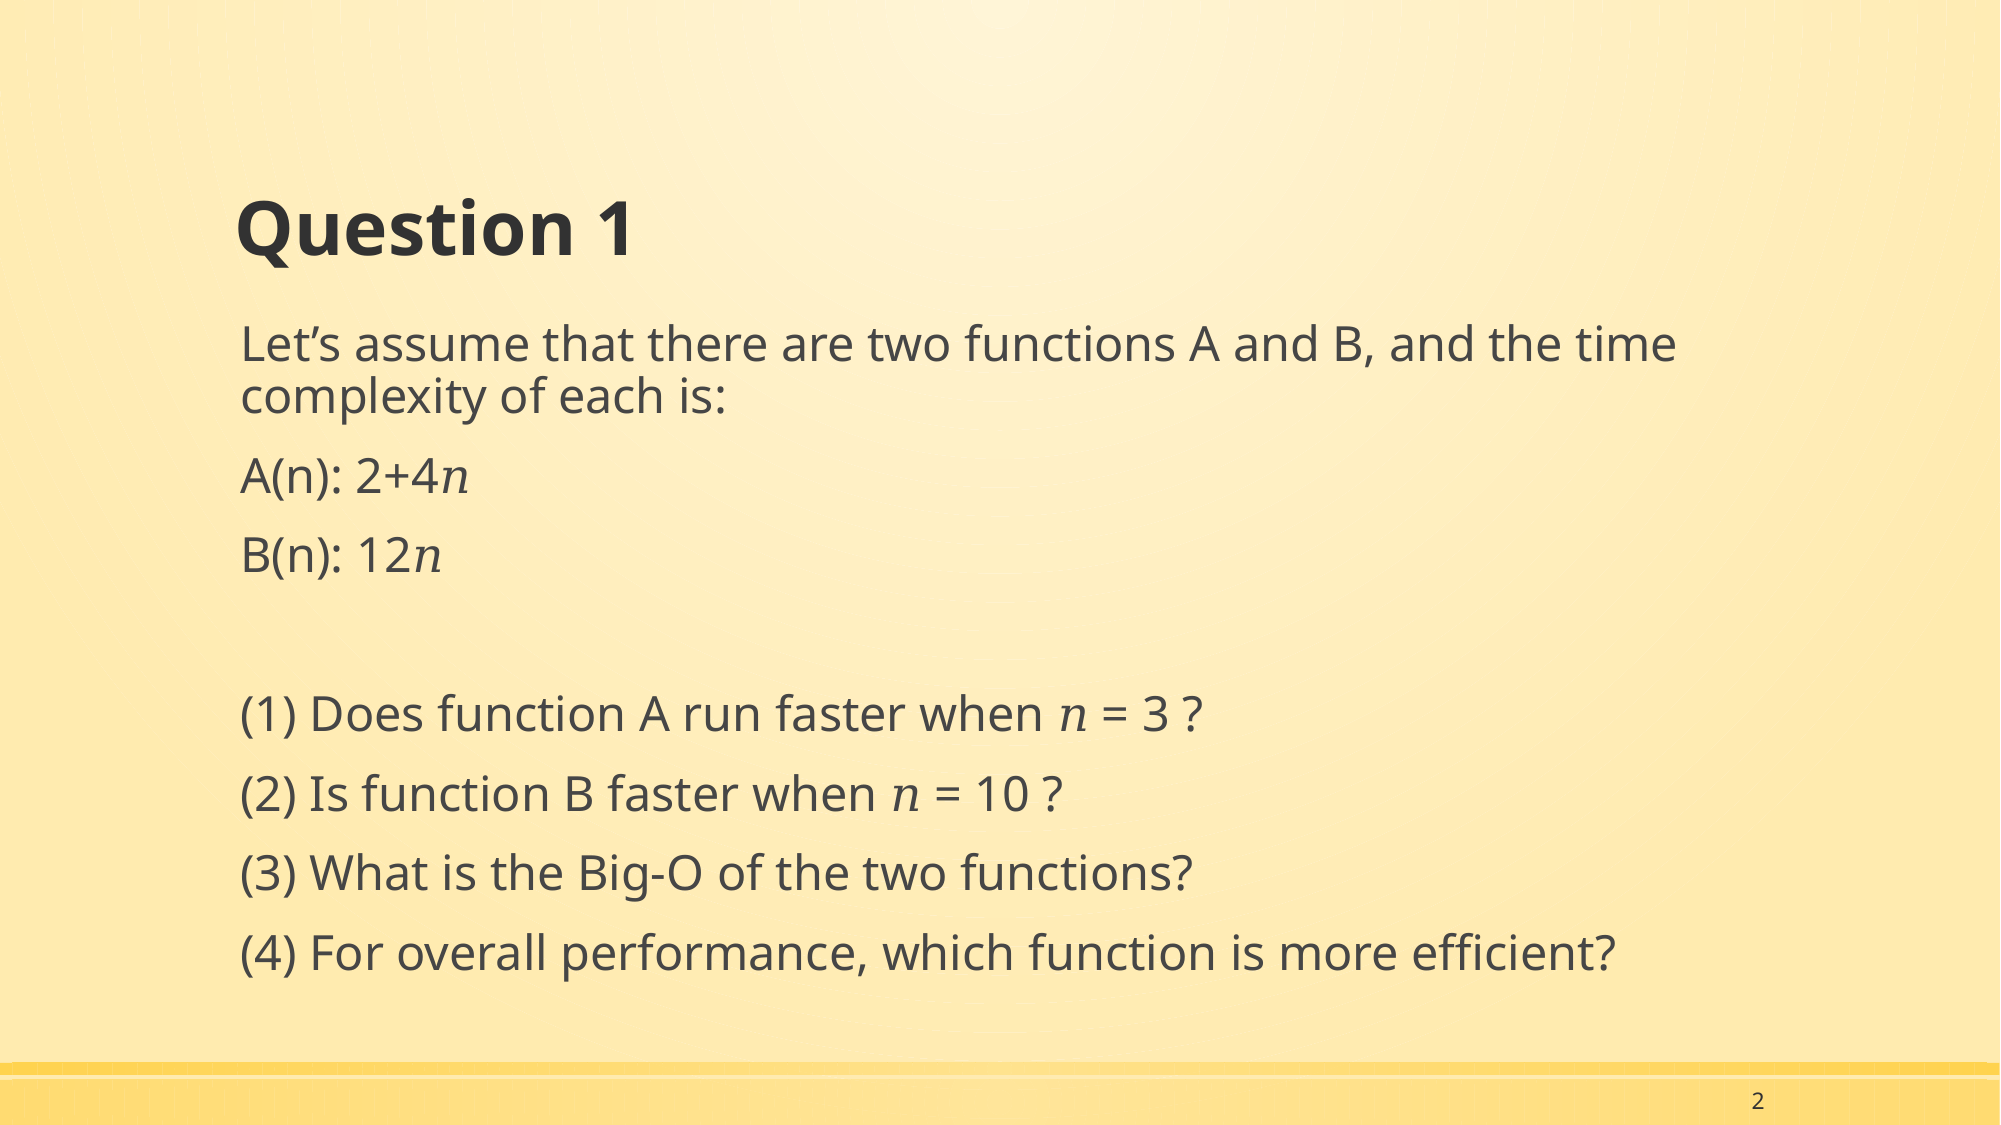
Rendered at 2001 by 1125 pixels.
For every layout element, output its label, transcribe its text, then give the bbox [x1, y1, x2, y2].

title Question 1 [219, 76, 1780, 279]
slide_number 2 [1674, 1083, 1780, 1122]
